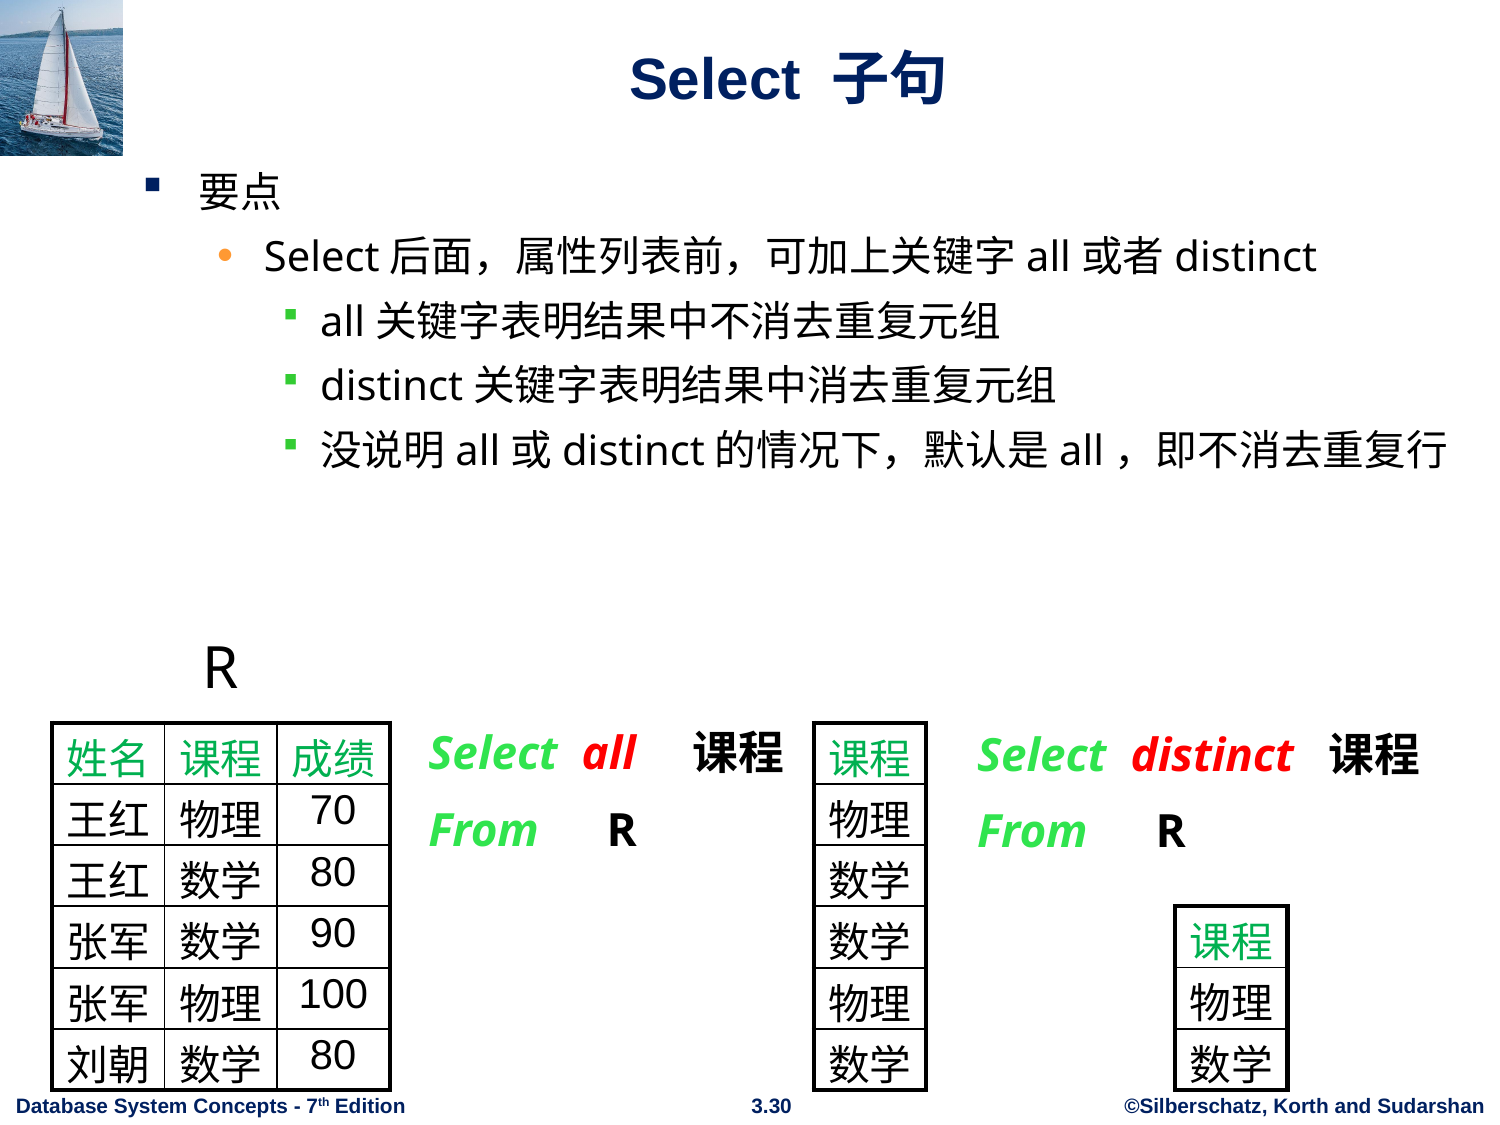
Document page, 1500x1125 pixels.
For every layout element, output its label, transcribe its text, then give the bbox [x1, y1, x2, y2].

table_cell 刘朝 [54, 1030, 164, 1088]
table_cell 张军 [54, 907, 164, 967]
table_header 课程 [165, 725, 276, 783]
list 要点 Select后面，属性列表前，可加上关键字all或者distinct all关键字表明结果中不消去重复元组 distinct关键字表明结果中消去重复元组 没说明all或distinct的情况下，默认是all，即不消去重复行 [127, 157, 1467, 963]
table_cell 80 [278, 1030, 388, 1088]
text_box Select all 课程 From R [413, 708, 831, 864]
table_cell 100 [278, 969, 388, 1028]
table_cell 张军 [54, 969, 164, 1028]
table_header 成绩 [278, 725, 388, 783]
table_cell 数学 [816, 907, 924, 967]
table_cell 70 [278, 785, 388, 844]
text_box Select distinct 课程 From R [962, 709, 1500, 865]
table_cell 数学 [165, 1030, 276, 1088]
table_cell 物理 [1177, 968, 1285, 1028]
table_header 课程 [1177, 908, 1285, 967]
table_cell 王红 [54, 785, 164, 844]
picture [0, 0, 123, 156]
table_cell 数学 [165, 846, 276, 905]
table_cell 物理 [165, 969, 276, 1028]
table_cell 80 [278, 846, 388, 905]
table_cell 数学 [816, 846, 924, 905]
title Select 子句 [125, 18, 1452, 120]
table_header 姓名 [54, 725, 164, 783]
table_cell 物理 [816, 785, 924, 844]
text_box R [127, 622, 315, 708]
table_cell 物理 [816, 969, 924, 1028]
table_header 课程 [816, 725, 924, 783]
table_cell 数学 [1177, 1030, 1285, 1088]
table_cell 物理 [165, 785, 276, 844]
table_cell 90 [278, 907, 388, 967]
table_cell 数学 [816, 1030, 924, 1088]
table_cell 数学 [165, 907, 276, 967]
table_cell 王红 [54, 846, 164, 905]
